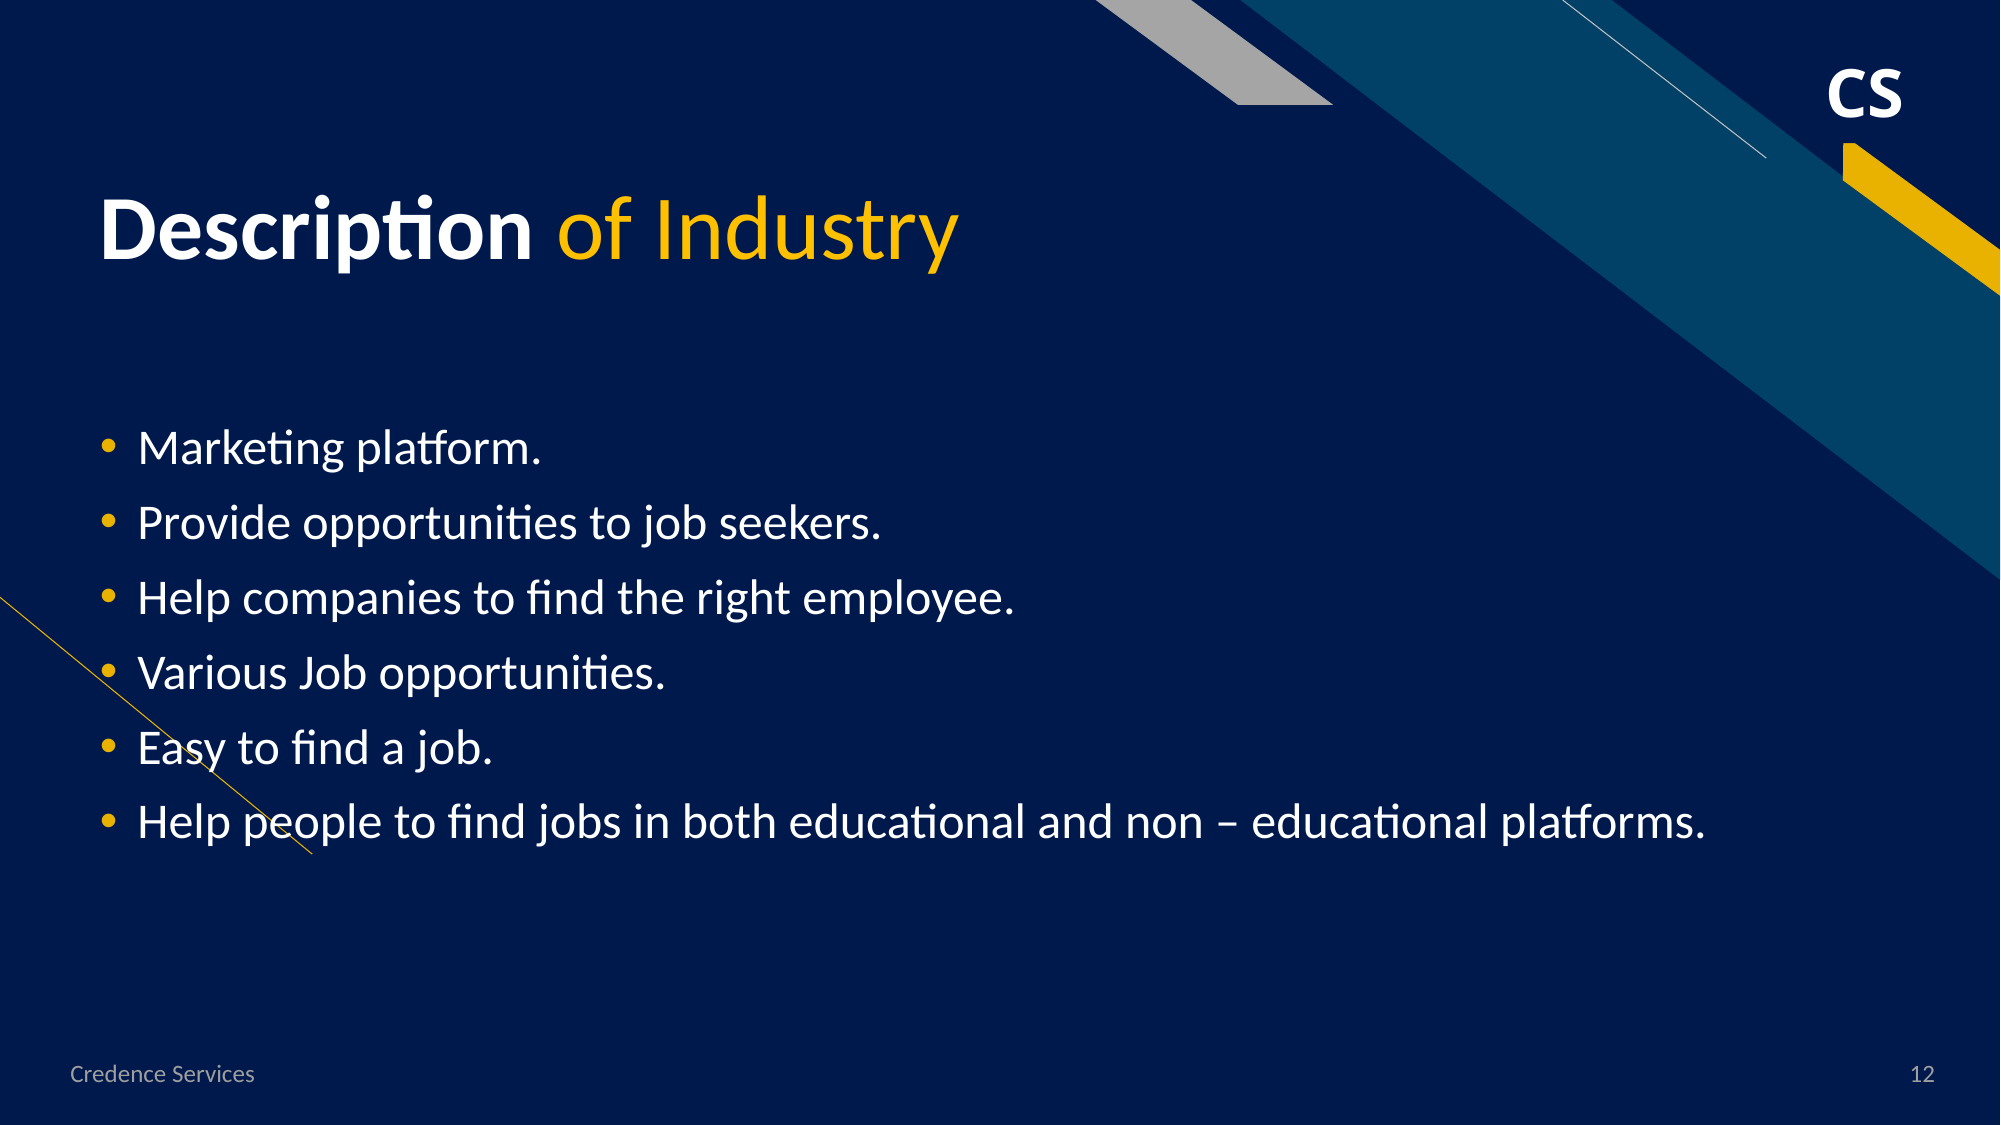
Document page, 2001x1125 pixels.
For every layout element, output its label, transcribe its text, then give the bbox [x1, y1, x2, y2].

slide_number 12 [1828, 1042, 1950, 1103]
text_box CS [1810, 43, 1920, 138]
footer Credence Services [55, 1042, 731, 1103]
title Description of Industry [85, 91, 1453, 280]
list Marketing platform. Provide opportunities to job seekers. Help companies to find the right employee. Various Job opportunities. Easy to find a job. Help people to find jobs in both educational and non – educational platforms. [85, 414, 1758, 1073]
text_box [1825, 46, 1967, 144]
